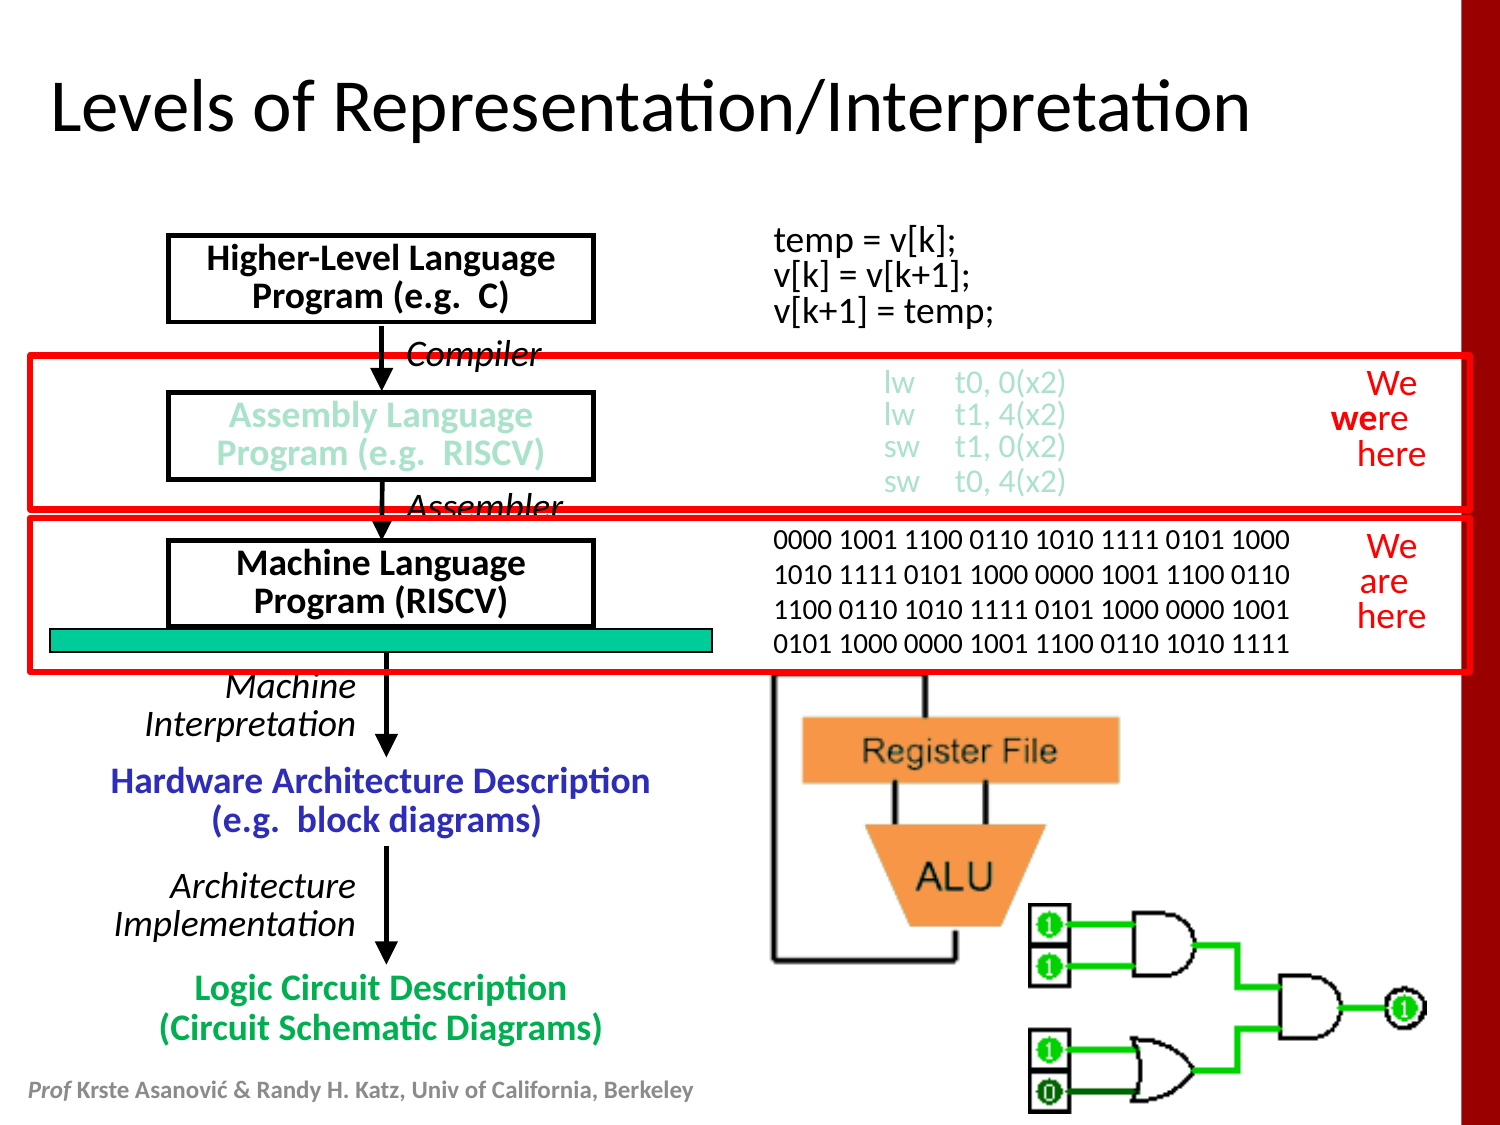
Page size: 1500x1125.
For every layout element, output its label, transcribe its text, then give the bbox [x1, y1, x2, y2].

text_box We__ were__ here._ [385, 355, 1470, 510]
text_box Assembler [395, 484, 632, 517]
text_box We__ were__ here._ [29, 355, 379, 510]
text_box Prof Krste Asanović & Randy H. Katz, Univ of California, Berkeley [12, 1059, 875, 1118]
title Levels of Representation/Interpretation [35, 7, 1353, 196]
text_box Higher-Level Language Program (e.g. C) [168, 235, 594, 323]
text_box Compiler [395, 331, 611, 379]
text_box temp = v[k]; v[k] = v[k+1]; v[k+1] = temp; [758, 220, 1265, 337]
picture [768, 668, 1427, 1115]
text_box Architecture Implementation [41, 864, 367, 950]
text_box Assembly Language Program (e.g. RISCV) [168, 392, 594, 480]
text_box Logic Circuit Description (Circuit Schematic Diagrams) [77, 964, 686, 1054]
text_box We__ are__ here._ [29, 517, 1470, 672]
list lw t0, 0(x2) lw t1, 4(x2) sw t1, 0(x2) sw t0, 4(x2) [868, 360, 1172, 508]
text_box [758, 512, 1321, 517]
text_box Hardware Architecture Description (e.g. block diagrams) [49, 757, 713, 846]
text_box Machine Interpretation [91, 672, 367, 750]
